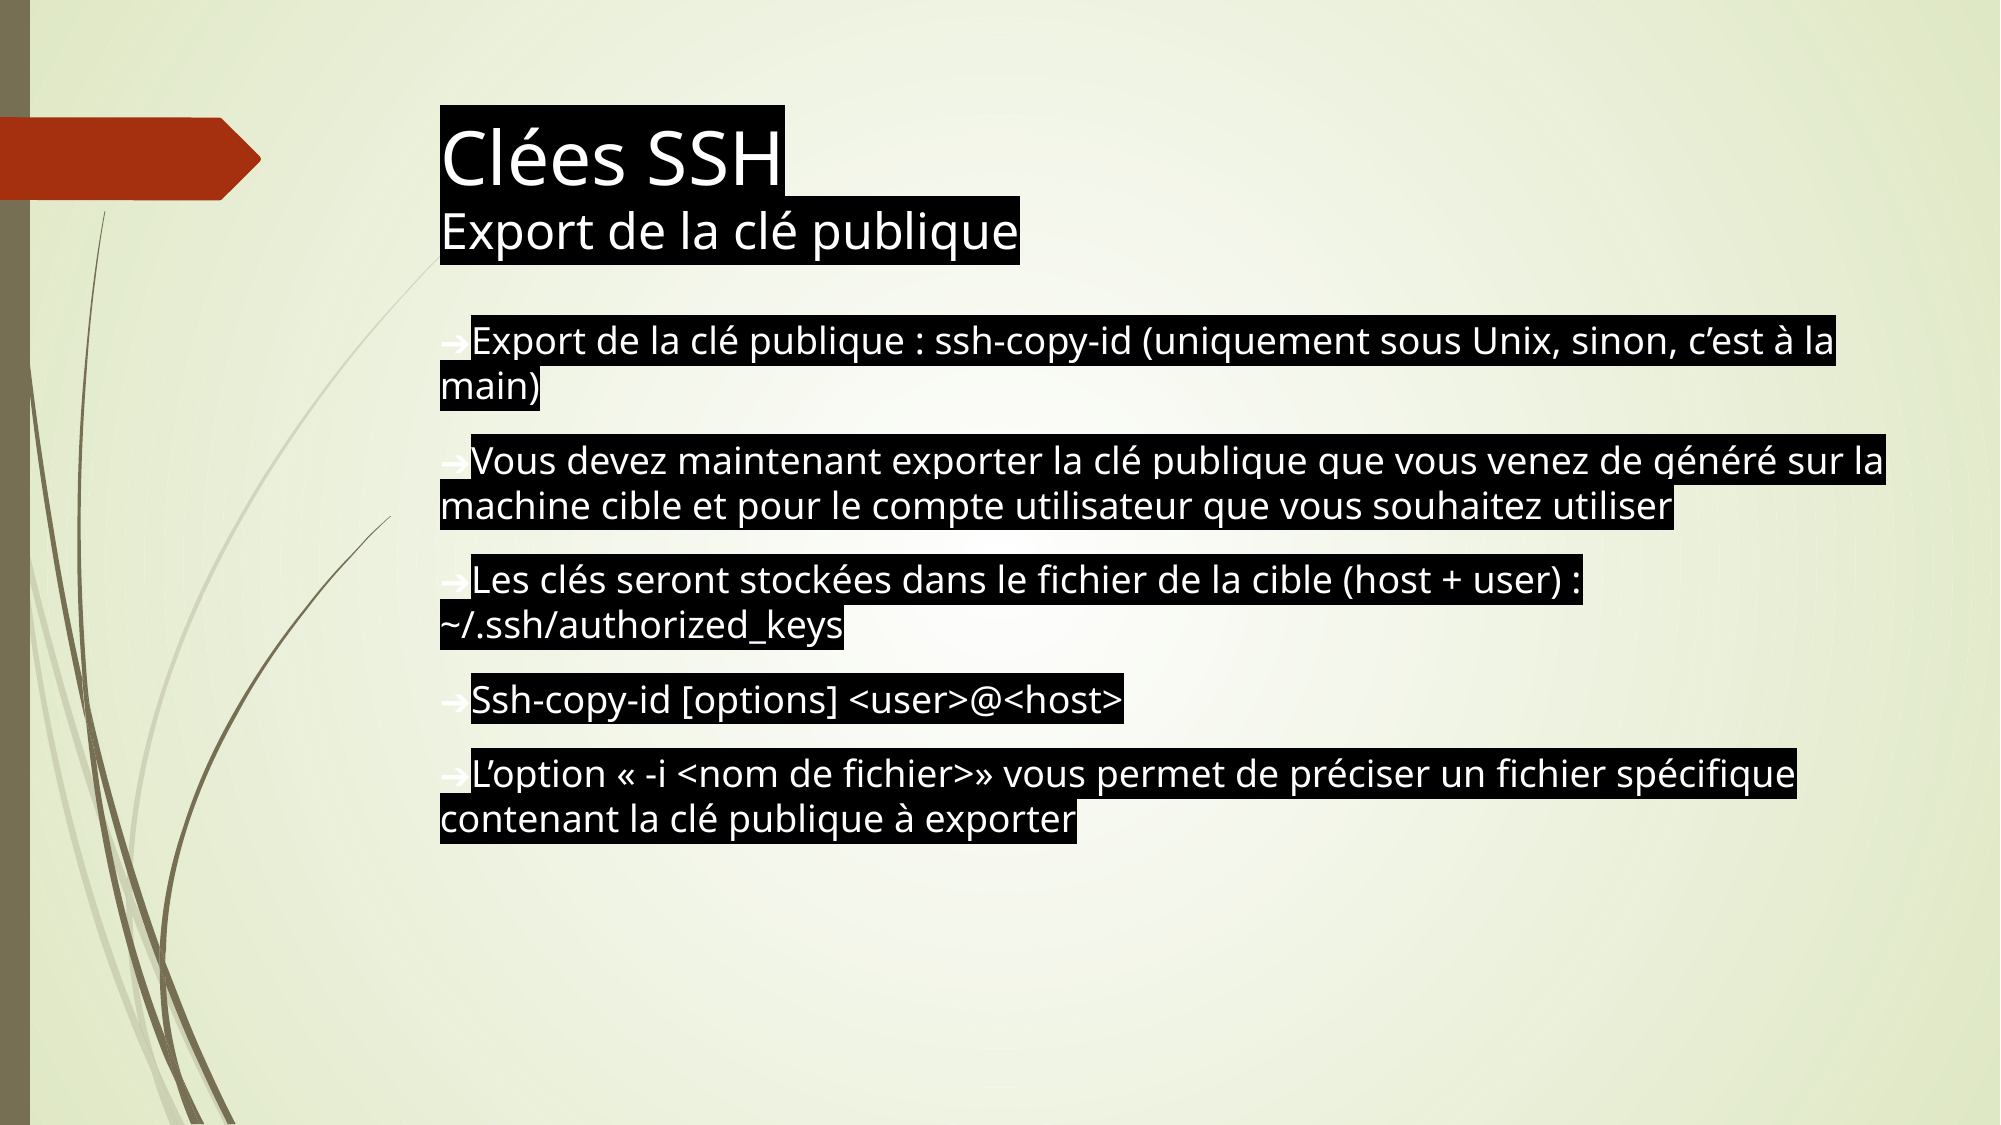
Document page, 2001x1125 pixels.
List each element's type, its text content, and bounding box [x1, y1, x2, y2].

list Export de la clé publique : ssh-copy-id (uniquement sous Unix, sinon, c’est à la main) Vous devez maintenant exporter la clé publique que vous venez de généré sur la machine cible et pour le compte utilisateur que vous souhaitez utiliser Les clés seront stockées dans le fichier de la cible (host + user) : ~/.ssh/authorized_keys Ssh-copy-id [options] <user>@<host> L’option « -i <nom de fichier>» vous permet de préciser un fichier spécifique contenant la clé publique à exporter [424, 243, 1949, 1099]
title Clées SSH Export de la clé publique [425, 102, 1888, 243]
